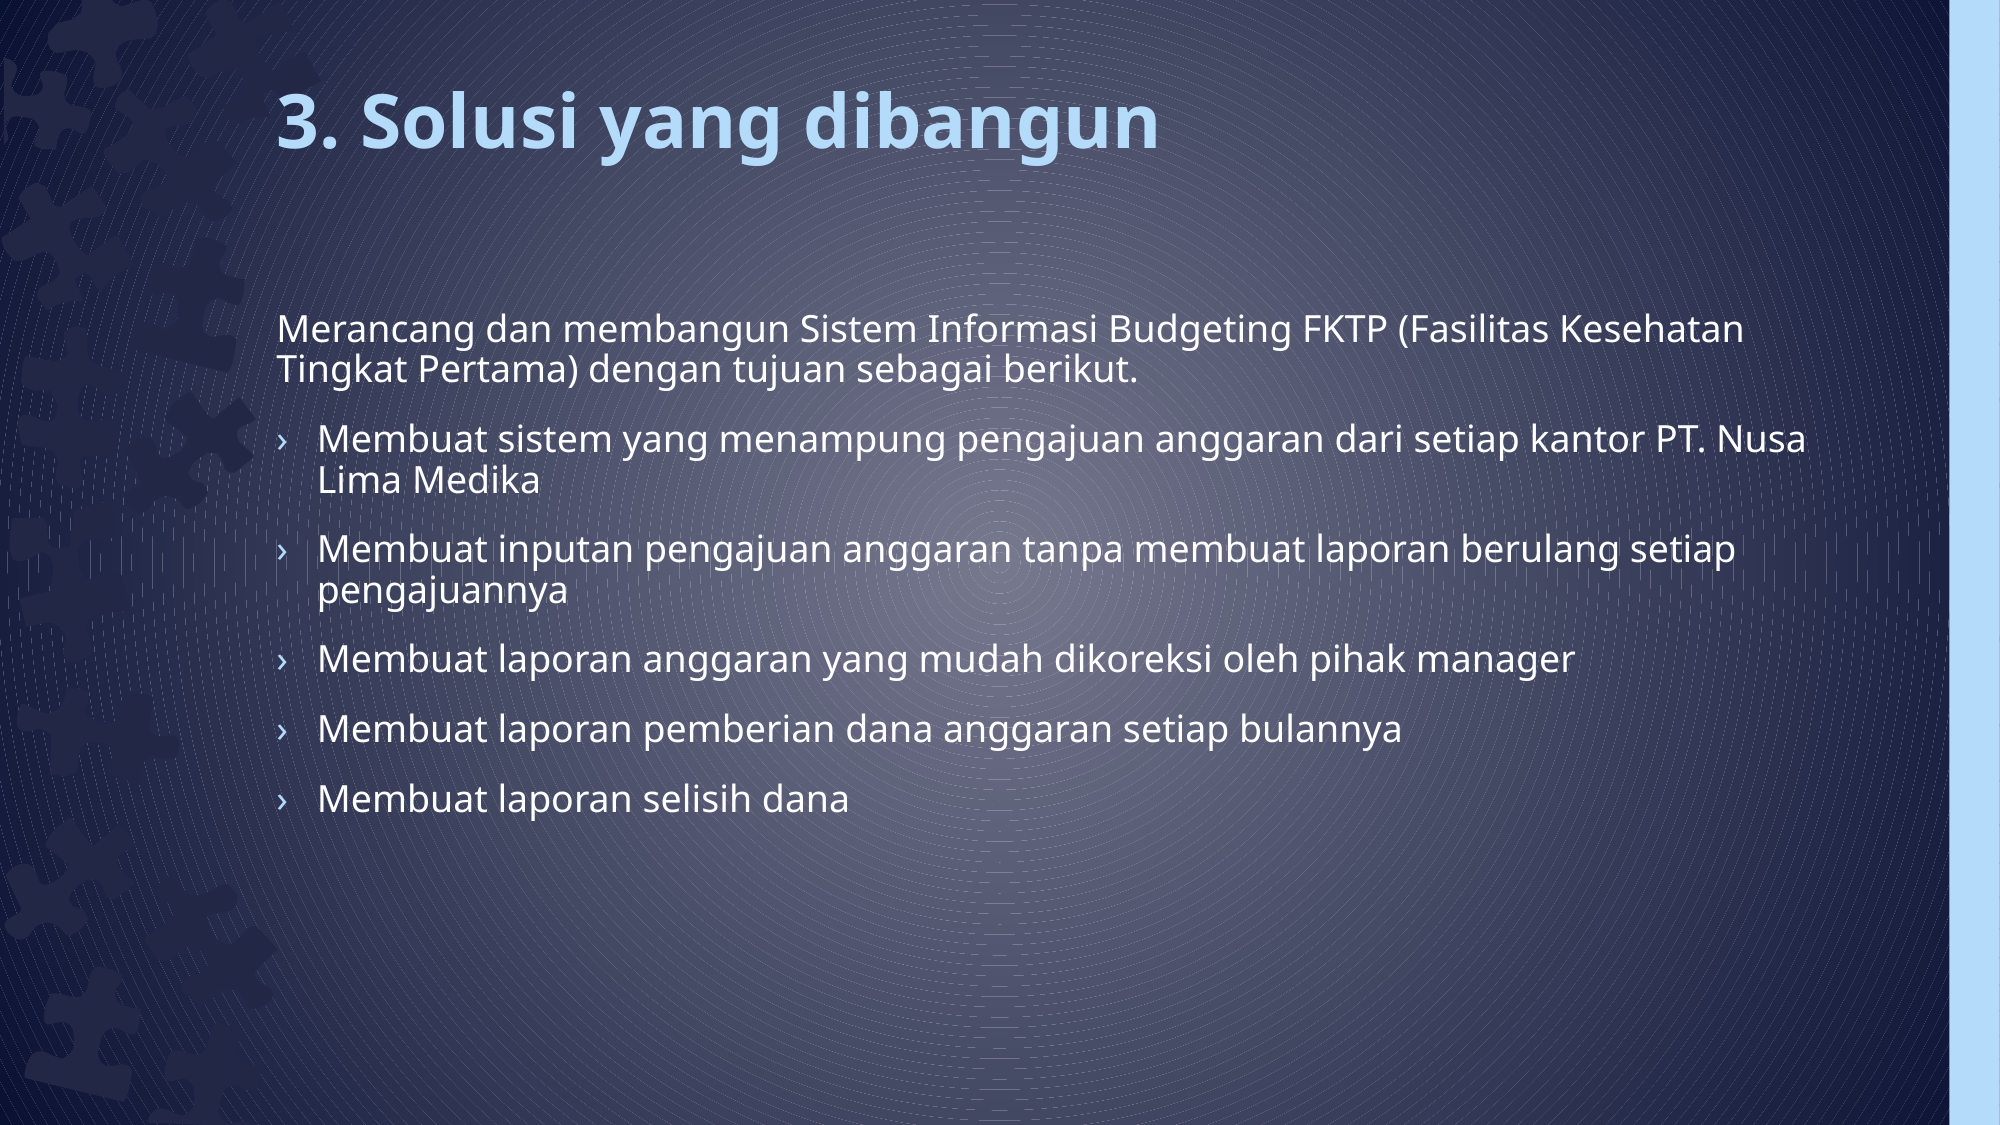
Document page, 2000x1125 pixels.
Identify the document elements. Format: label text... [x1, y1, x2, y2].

title 3. Solusi yang dibangun [261, 29, 1867, 173]
list Merancang dan membangun Sistem Informasi Budgeting FKTP (Fasilitas Kesehatan Tingkat Pertama) dengan tujuan sebagai berikut. Membuat sistem yang menampung pengajuan anggaran dari setiap kantor PT. Nusa Lima Medika Membuat inputan pengajuan anggaran tanpa membuat laporan berulang setiap pengajuannya Membuat laporan anggaran yang mudah dikoreksi oleh pihak manager Membuat laporan pemberian dana anggaran setiap bulannya Membuat laporan selisih dana [261, 302, 1867, 1013]
